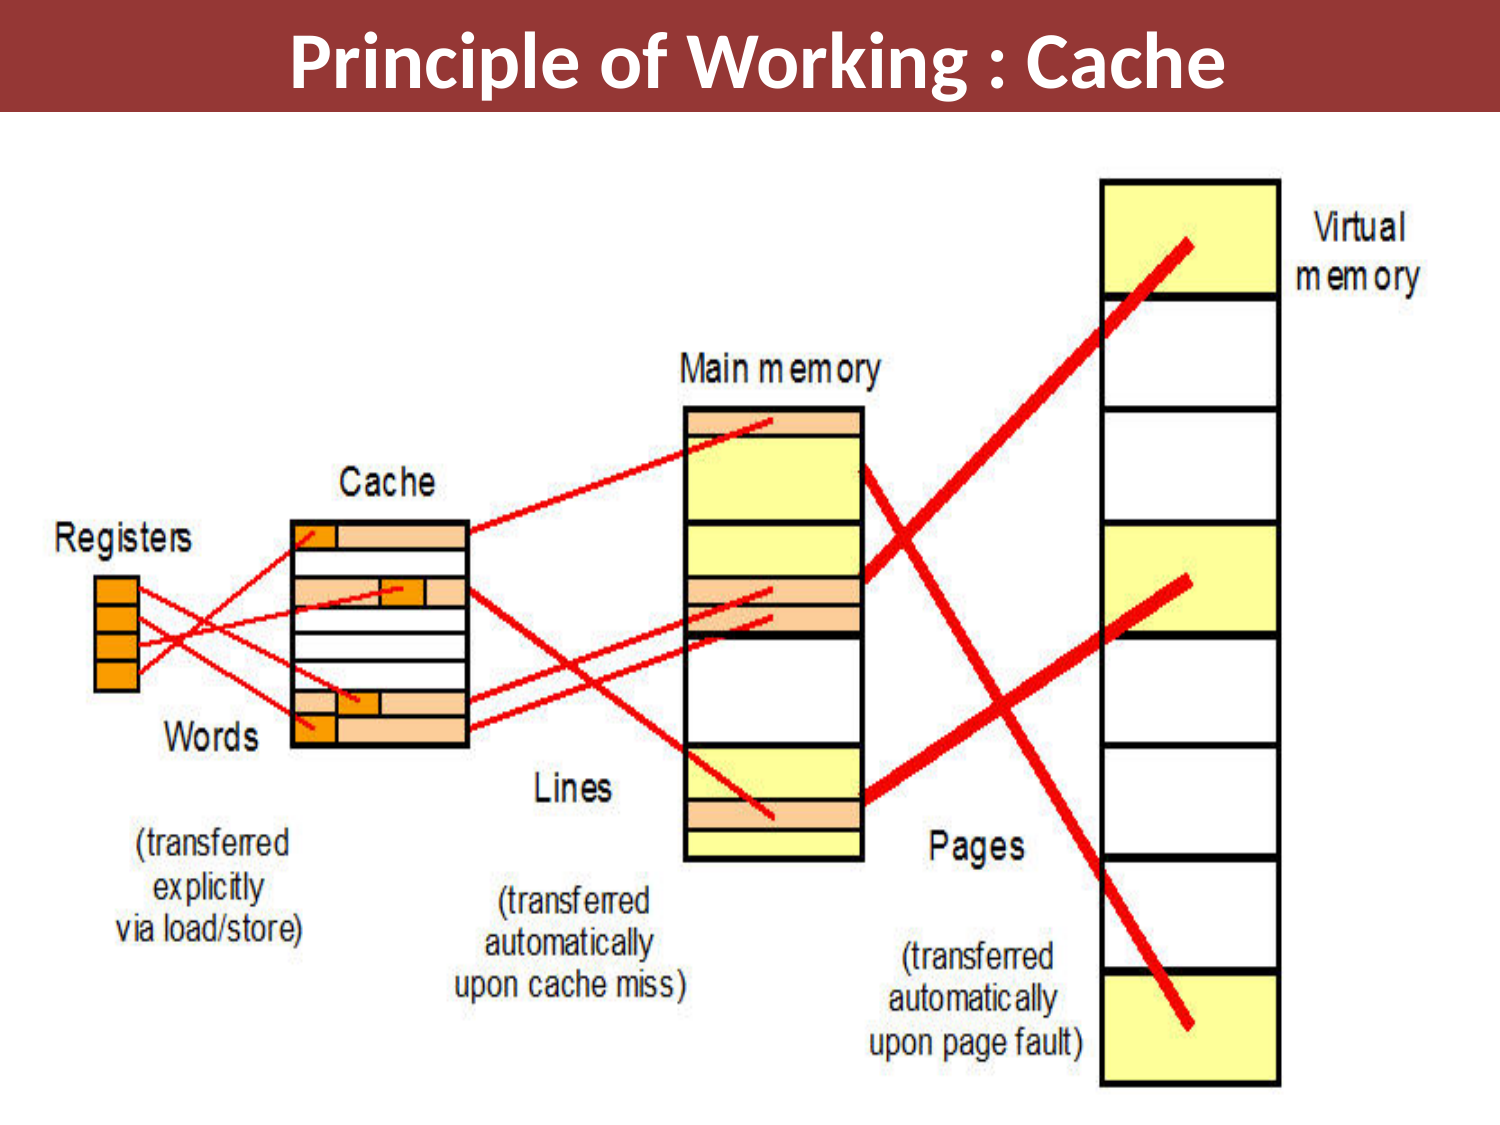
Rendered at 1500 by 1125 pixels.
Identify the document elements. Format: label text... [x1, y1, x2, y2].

title Principle of Working : Cache [0, 0, 1500, 112]
picture [0, 112, 1500, 1125]
